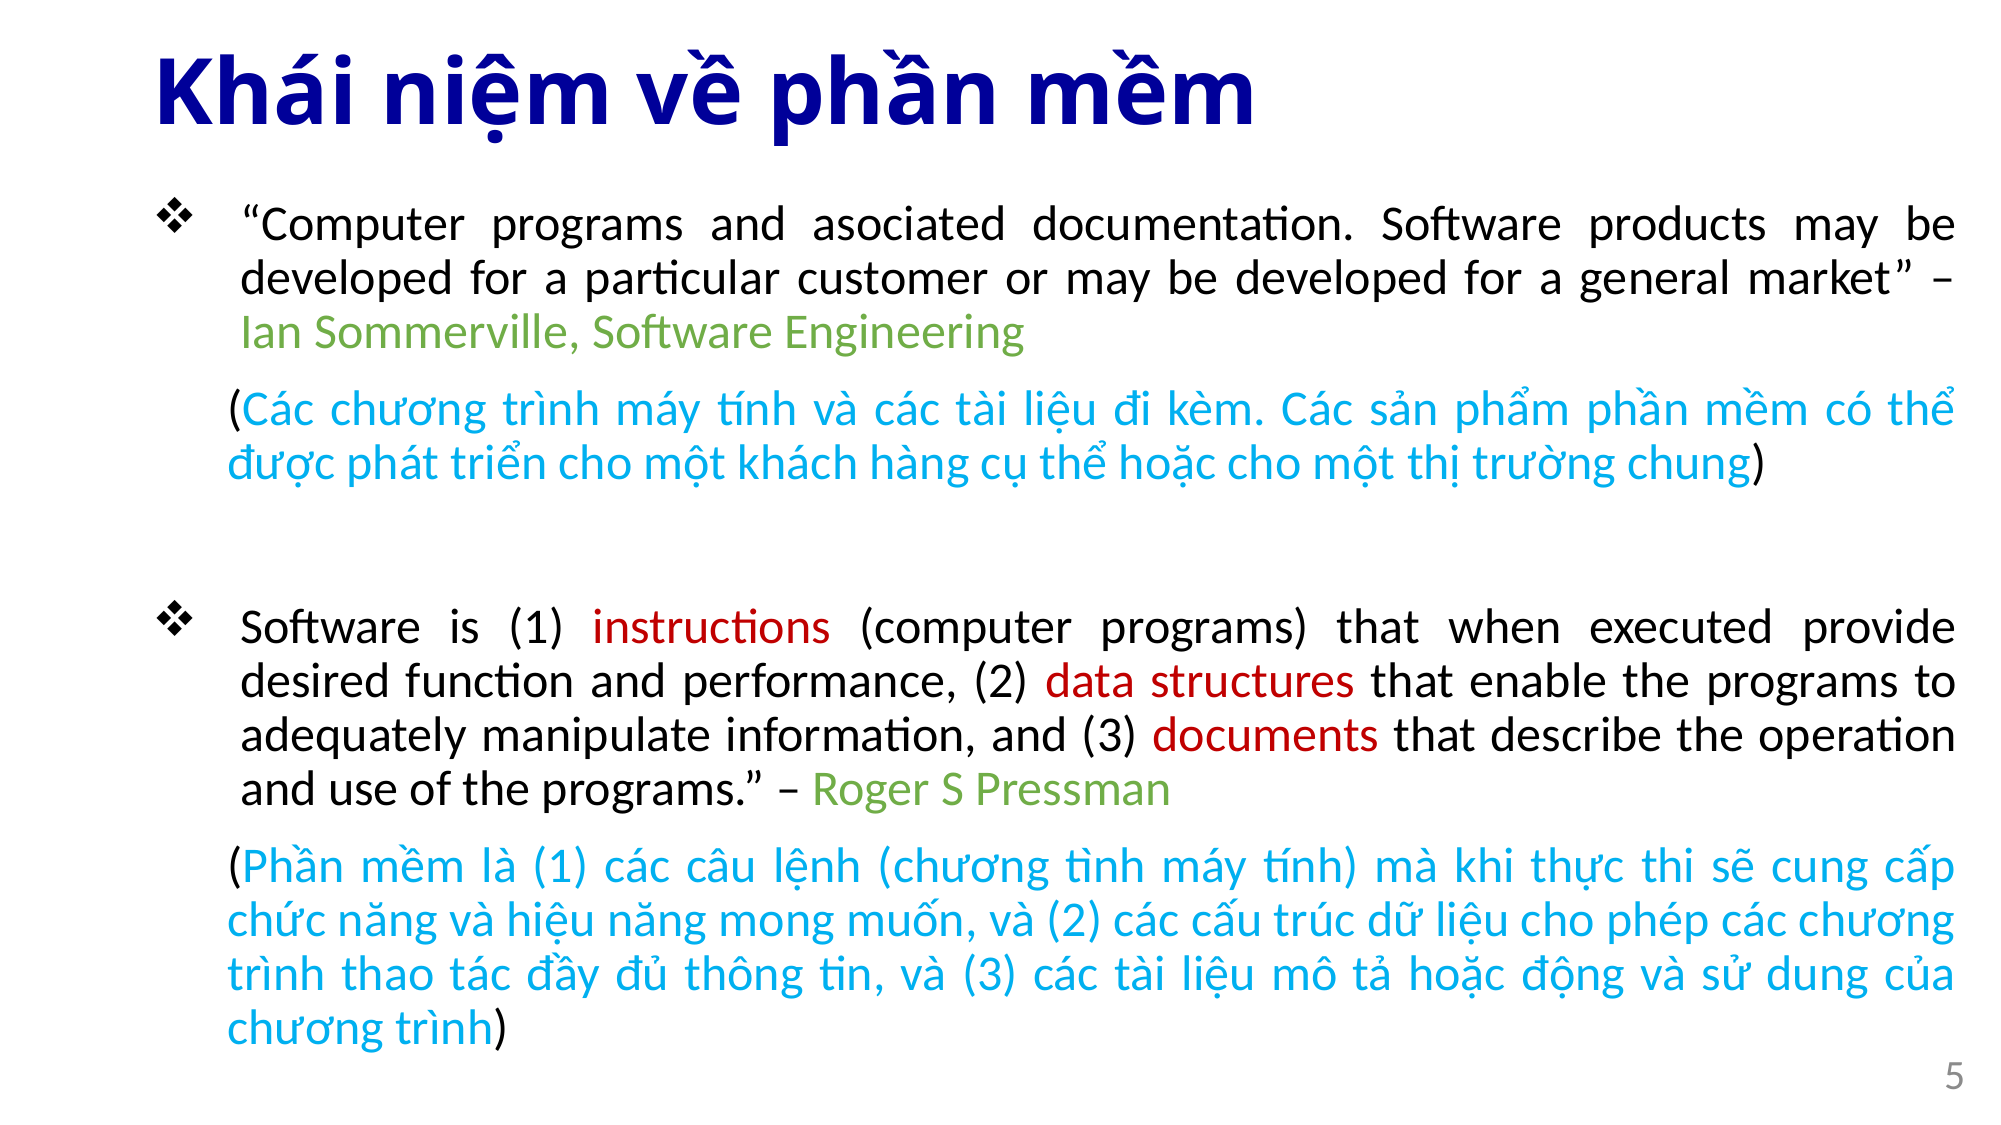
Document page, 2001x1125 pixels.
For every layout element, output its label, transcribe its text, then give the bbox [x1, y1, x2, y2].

list “Computer programs and asociated documentation. Software products may be developed for a particular customer or may be developed for a general market” – Ian Sommerville, Software Engineering (Các chương trình máy tính và các tài liệu đi kèm. Các sản phẩm phần mềm có thể được phát triển cho một khách hàng cụ thể hoặc cho một thị trường chung) Software is (1) instructions (computer programs) that when executed provide desired function and performance, (2) data structures that enable the programs to adequately manipulate information, and (3) documents that describe the operation and use of the programs.” – Roger S Pressman (Phần mềm là (1) các câu lệnh (chương tình máy tính) mà khi thực thi sẽ cung cấp chức năng và hiệu năng mong muốn, và (2) các cấu trúc dữ liệu cho phép các chương trình thao tác đầy đủ thông tin, và (3) các tài liệu mô tả hoặc động và sử dung của chương trình) [137, 190, 1973, 1103]
title Khái niệm về phần mềm [137, 35, 1863, 155]
slide_number 5 [1530, 1042, 1981, 1103]
